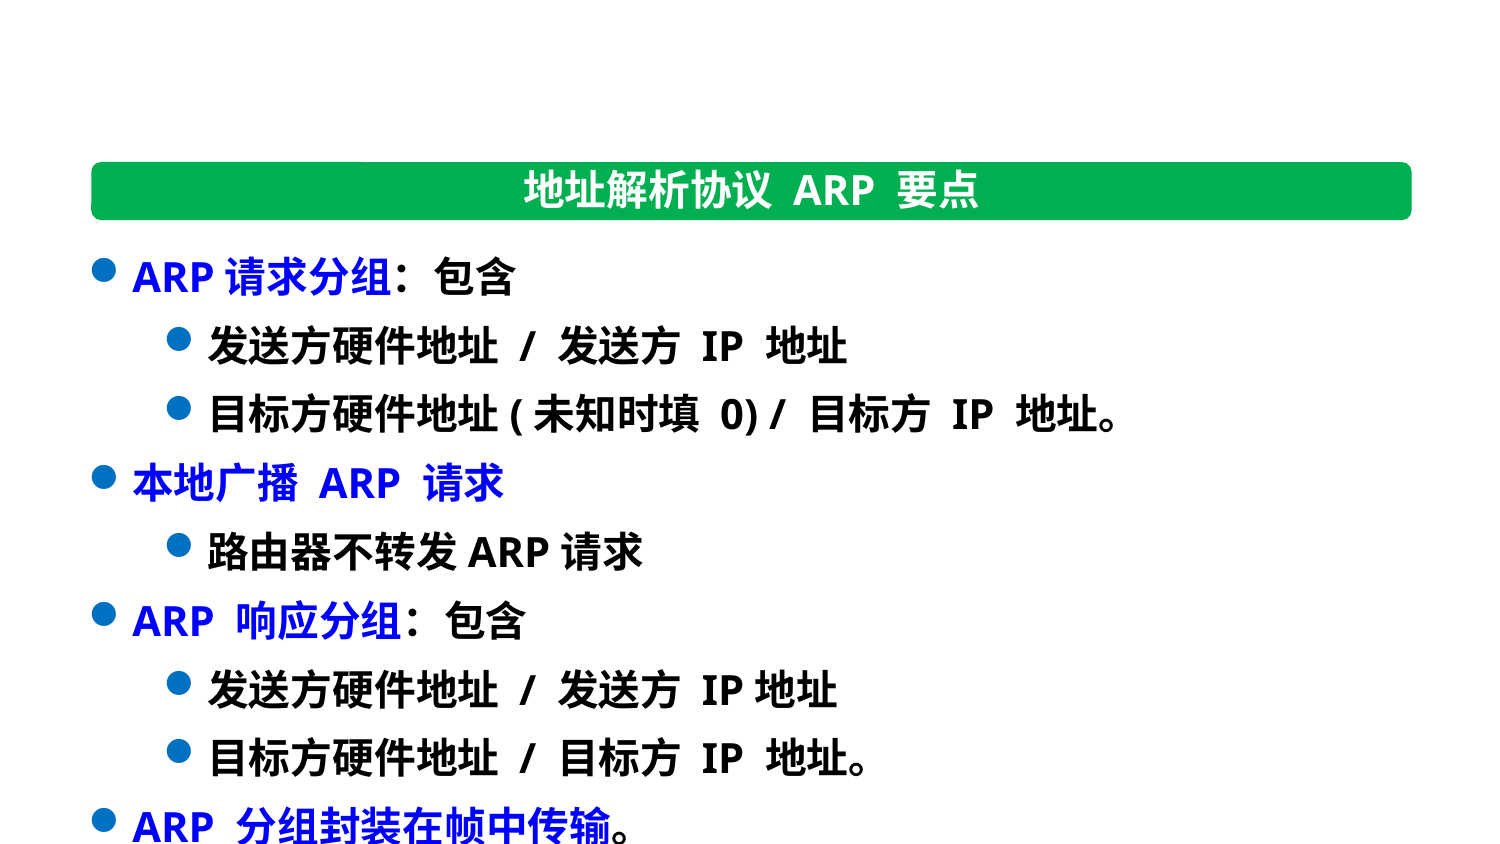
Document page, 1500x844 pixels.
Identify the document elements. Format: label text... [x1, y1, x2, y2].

text_box ARP请求分组：包含 发送方硬件地址 / 发送方 IP 地址 目标方硬件地址(未知时填 0) / 目标方 IP 地址。 本地广播 ARP 请求 路由器不转发ARP请求 ARP 响应分组：包含 发送方硬件地址 / 发送方 IP地址 目标方硬件地址 / 目标方 IP 地址。 ARP 分组封装在帧中传输。 [73, 224, 1437, 844]
slide_number [0, 794, 350, 840]
text_box [995, 162, 1412, 221]
text_box 地址解析协议 ARP 要点 [508, 156, 995, 222]
text_box [91, 161, 508, 221]
